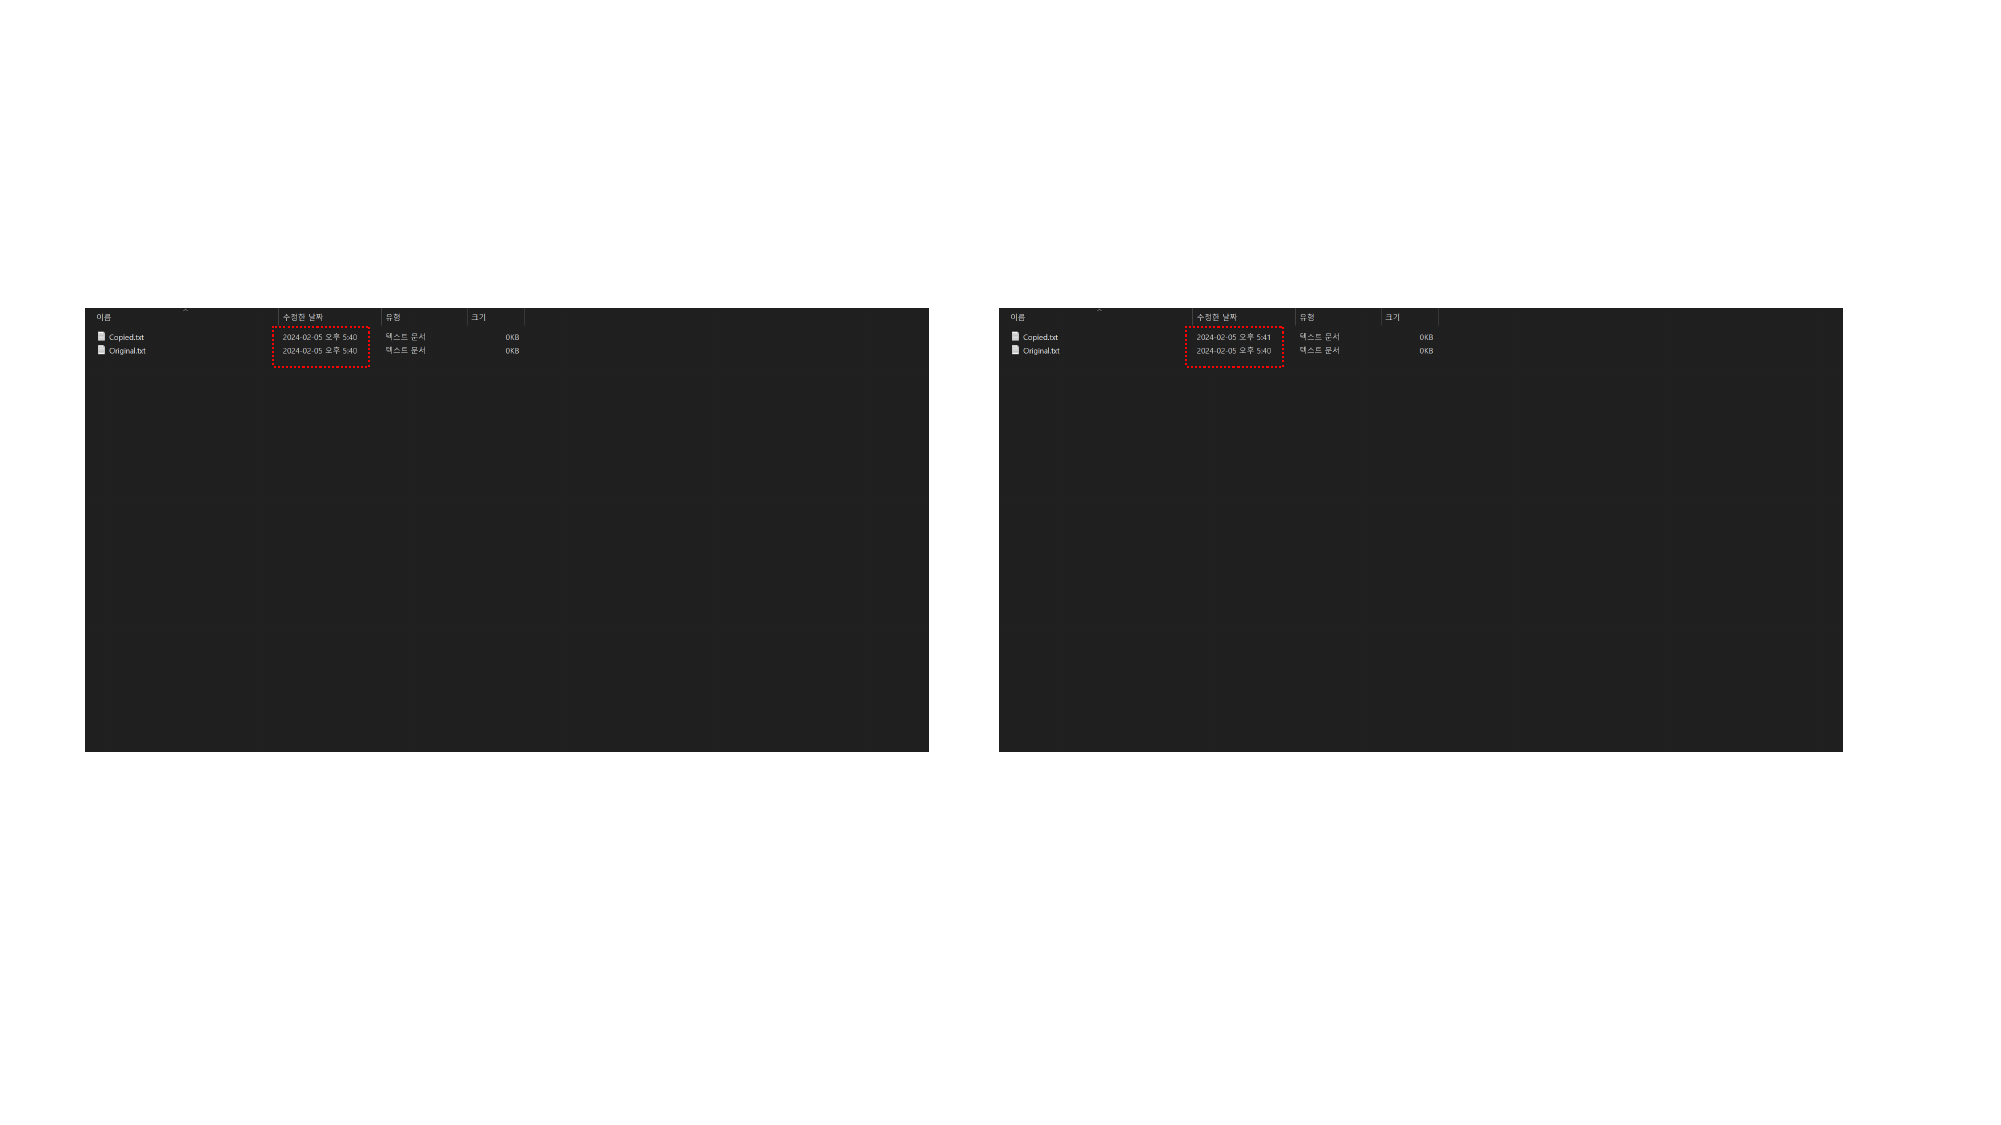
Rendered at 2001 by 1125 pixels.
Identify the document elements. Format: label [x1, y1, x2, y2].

text_box [85, 308, 1843, 752]
